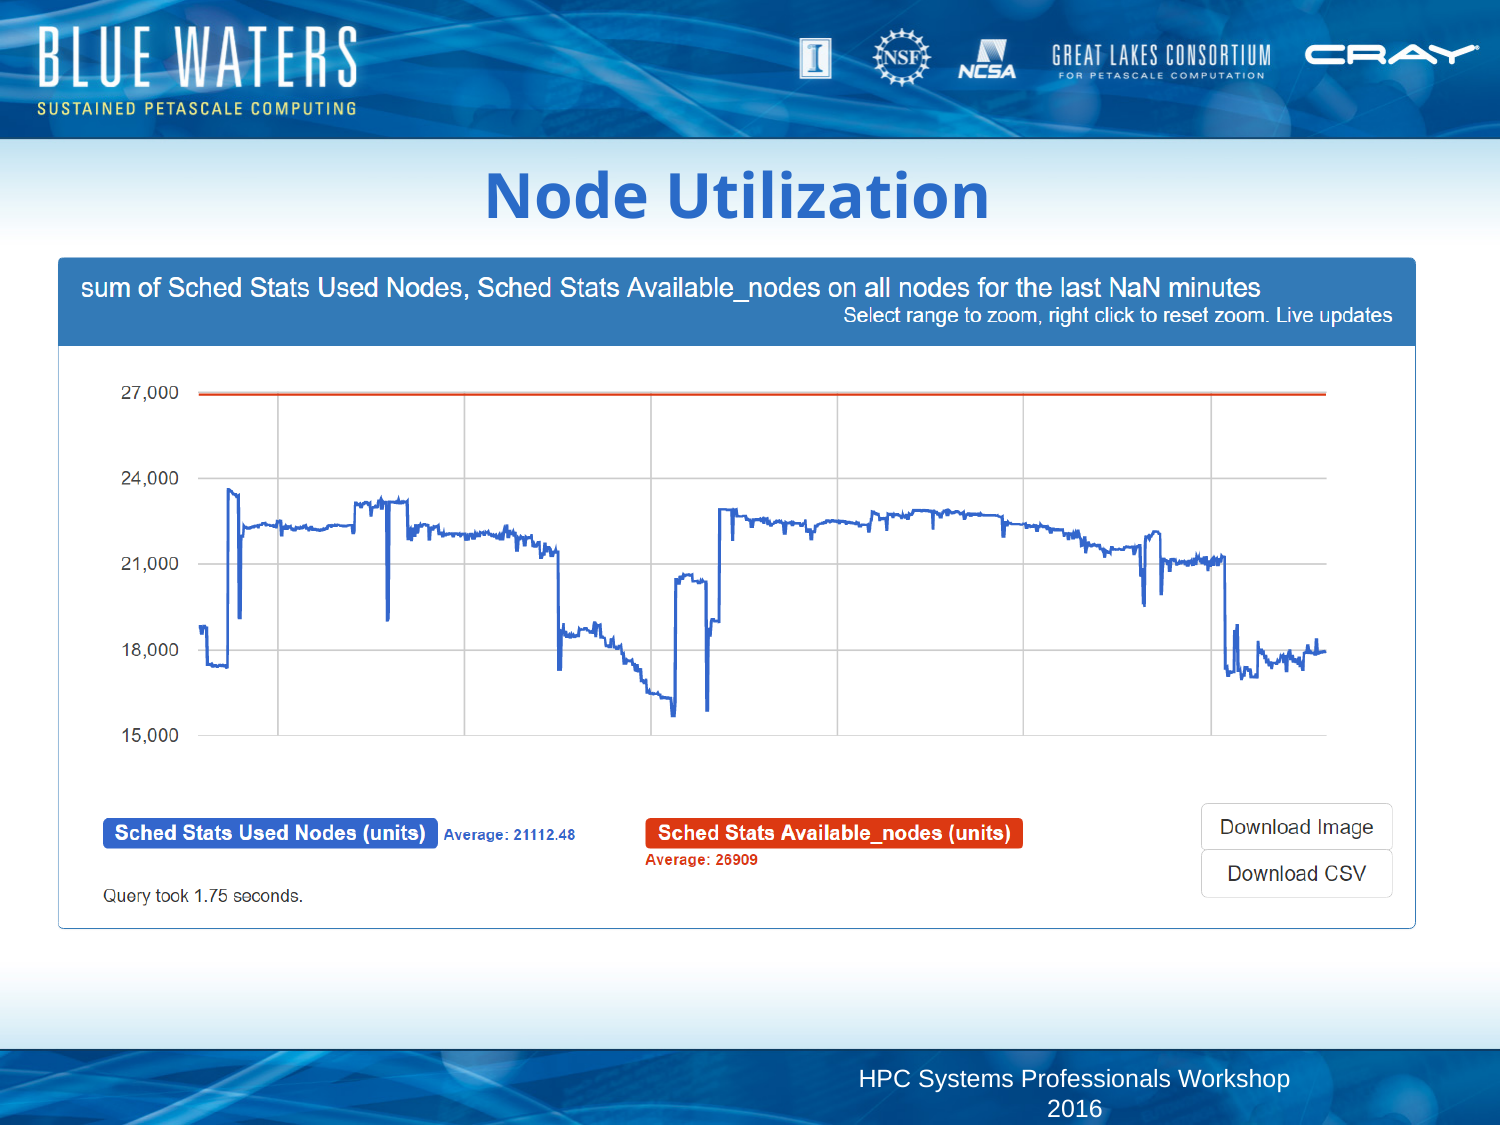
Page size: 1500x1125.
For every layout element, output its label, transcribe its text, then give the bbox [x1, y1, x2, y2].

title Node Utilization [50, 149, 1425, 238]
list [50, 249, 1425, 938]
picture [0, 0, 1500, 1125]
footer HPC Systems Professionals Workshop 2016 [812, 1072, 1338, 1113]
